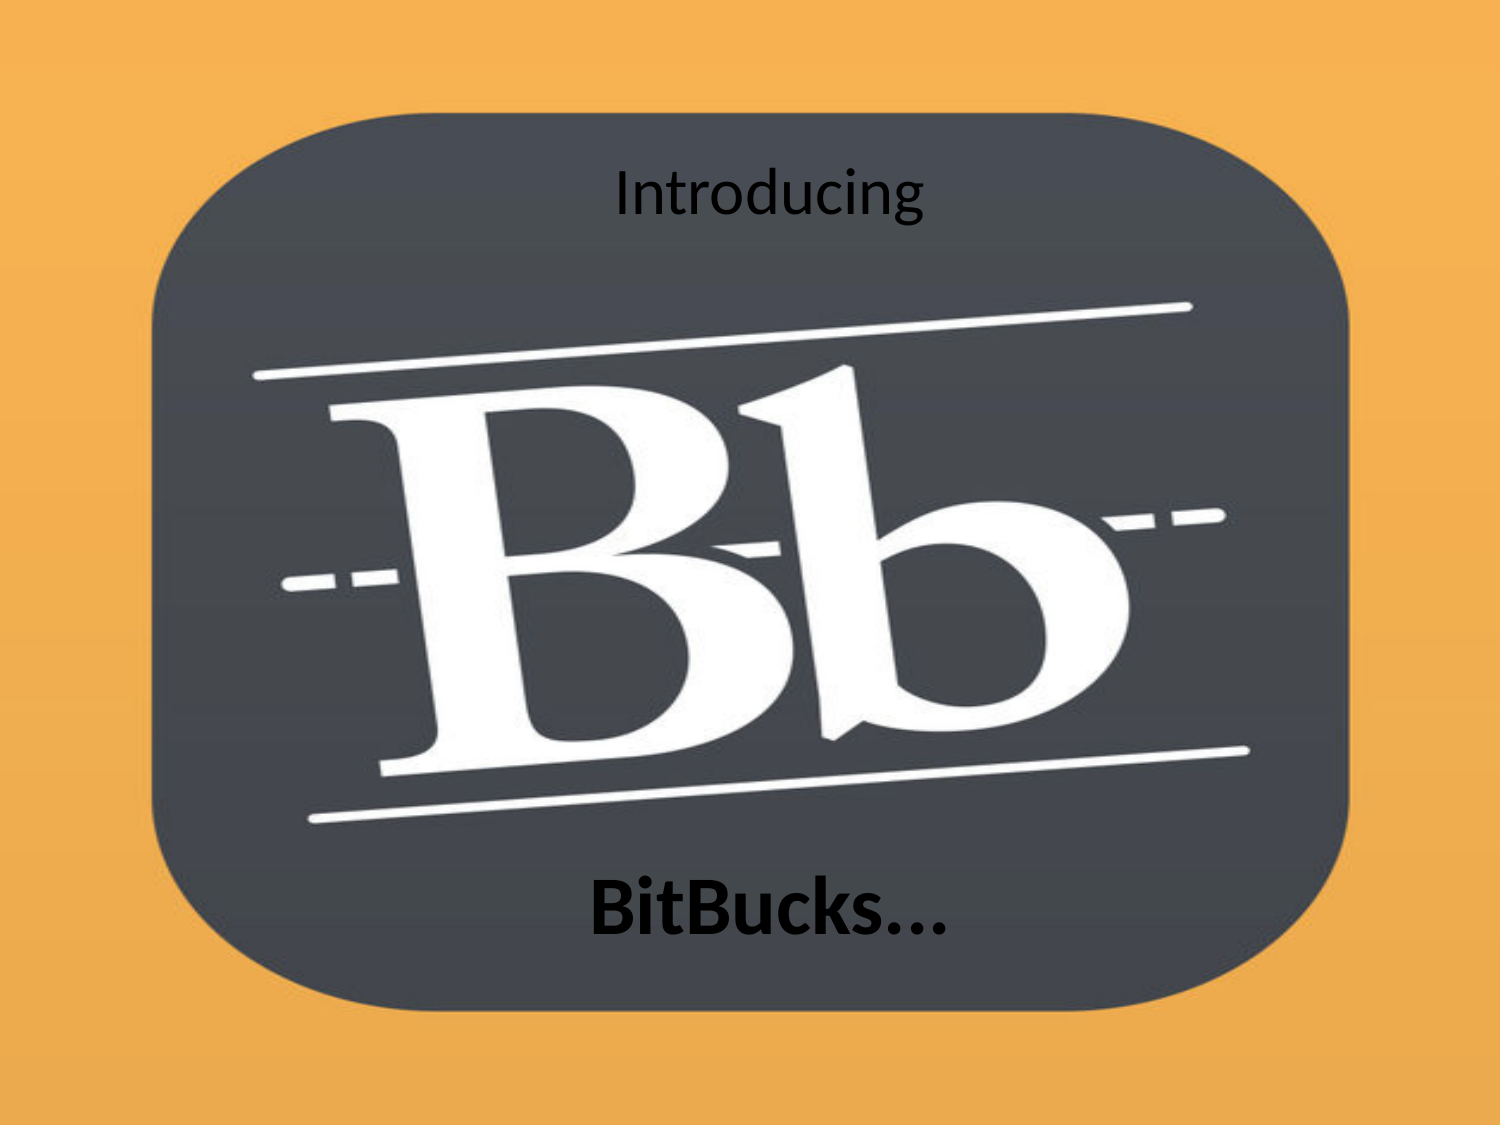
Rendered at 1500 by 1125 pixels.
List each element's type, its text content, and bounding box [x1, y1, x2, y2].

list BitBucks... [574, 843, 1079, 1032]
text_box Introducing [599, 140, 941, 236]
